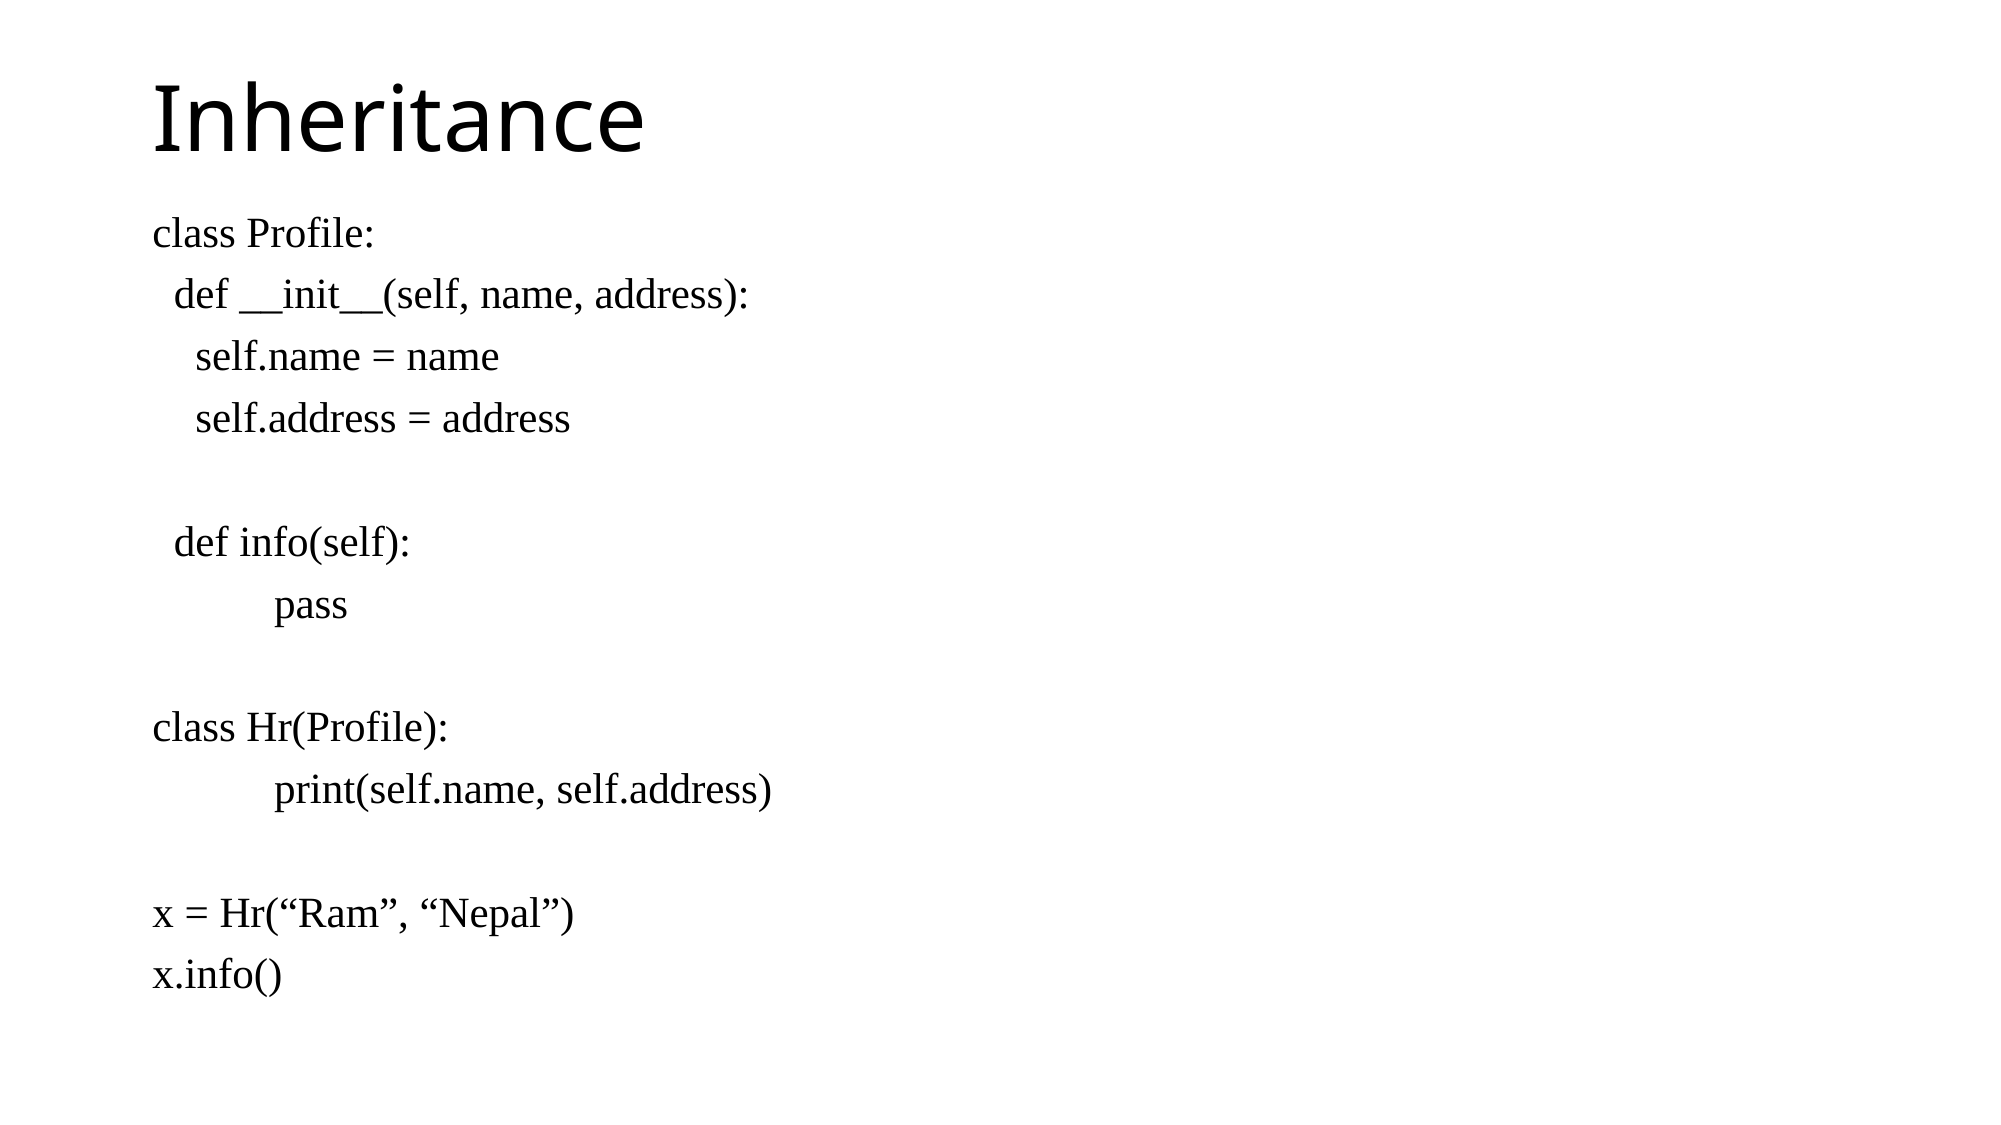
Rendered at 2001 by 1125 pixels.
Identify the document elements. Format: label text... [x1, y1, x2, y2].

title Inheritance [137, 59, 1863, 185]
list class Profile: def __init__(self, name, address): self.name = name self.address = address def info(self): pass class Hr(Profile): print(self.name, self.address) x = Hr(“Ram”, “Nepal”) x.info() [137, 202, 1863, 1014]
